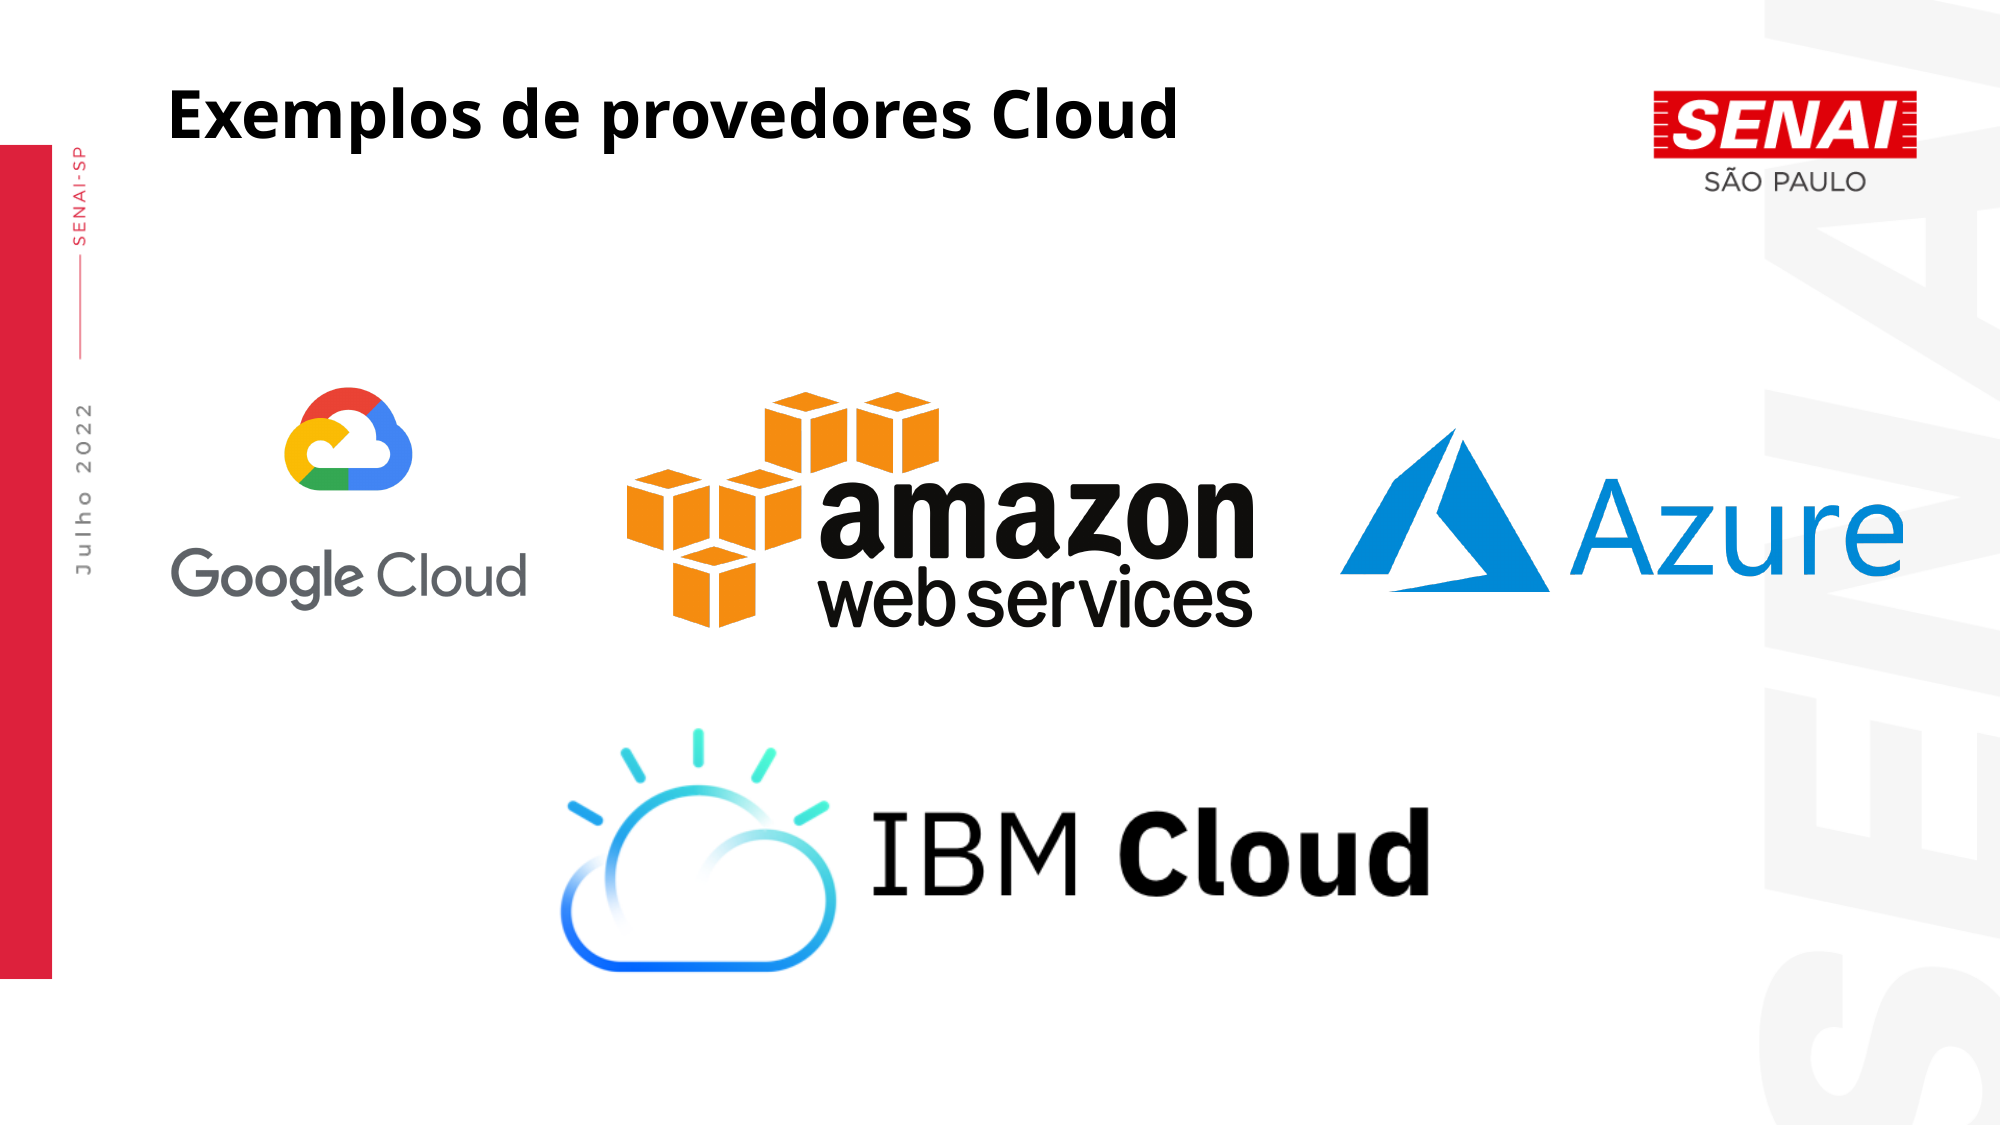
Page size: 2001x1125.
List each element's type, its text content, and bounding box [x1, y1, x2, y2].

picture [0, 0, 2000, 1125]
text_box Exemplos de provedores Cloud [152, 73, 1341, 152]
